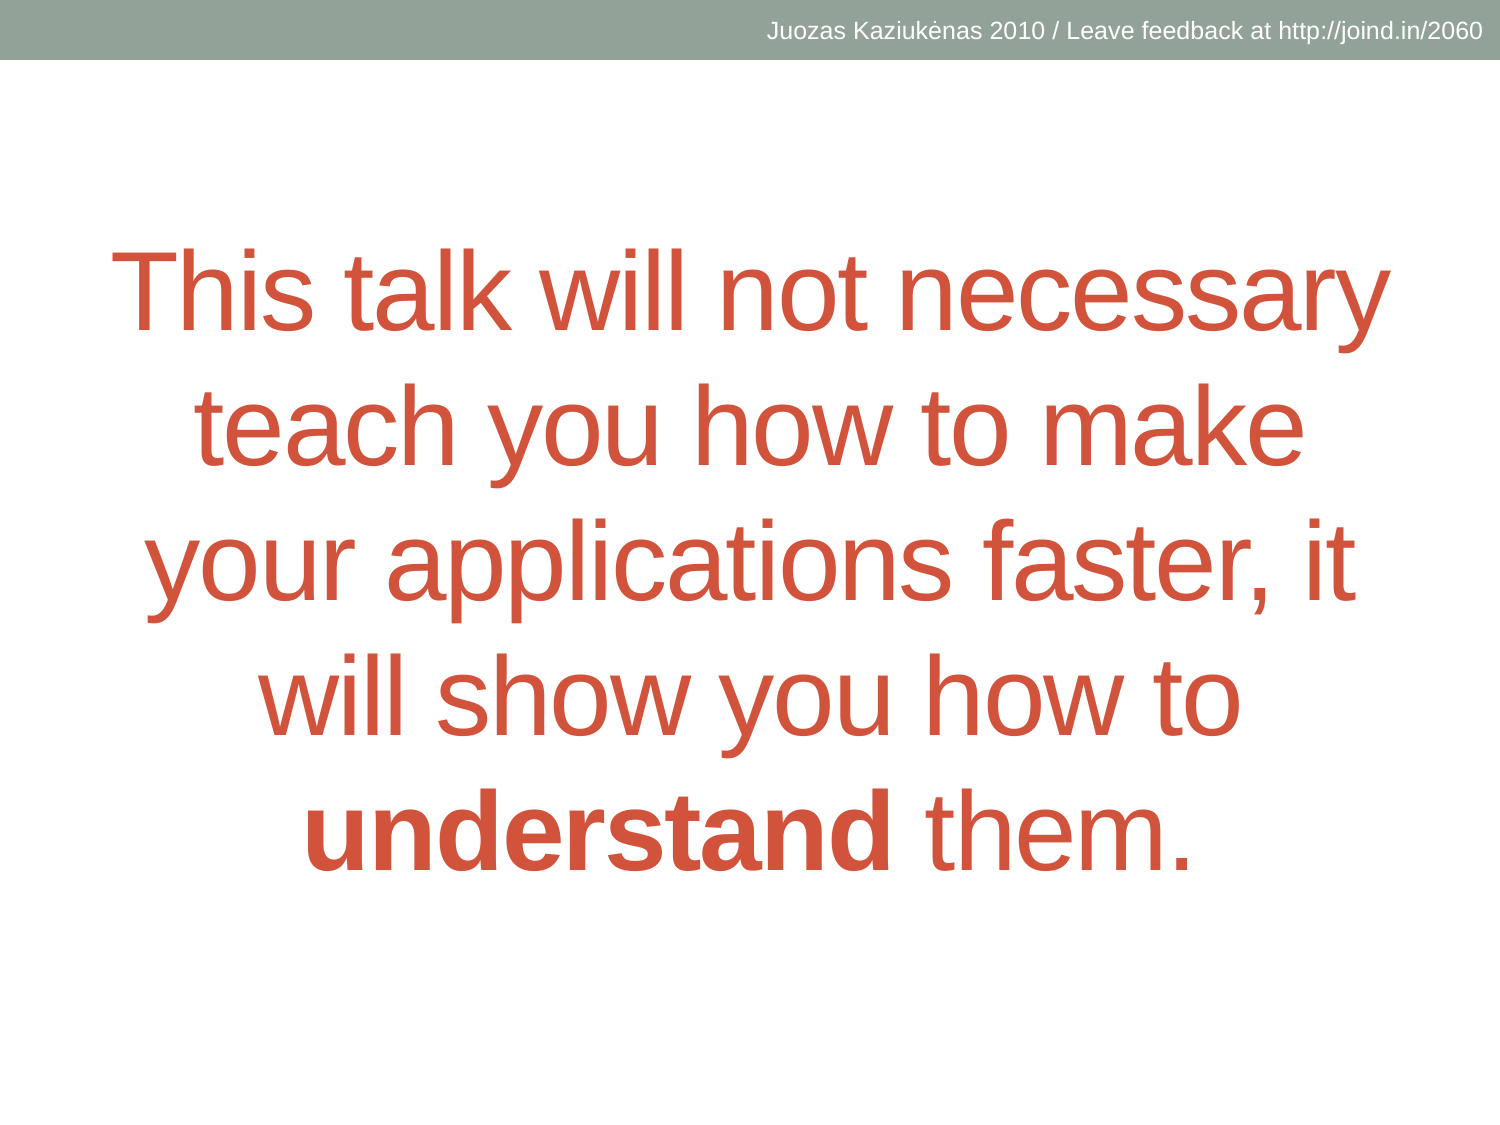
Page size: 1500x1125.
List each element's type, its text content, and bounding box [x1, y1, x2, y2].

title This talk will not necessary teach you how to make your applications faster, it will show you how to understand them. [75, 87, 1425, 1024]
footer Juozas Kaziukėnas 2010 / Leave feedback at http://joind.in/2060 [562, 3, 1500, 57]
